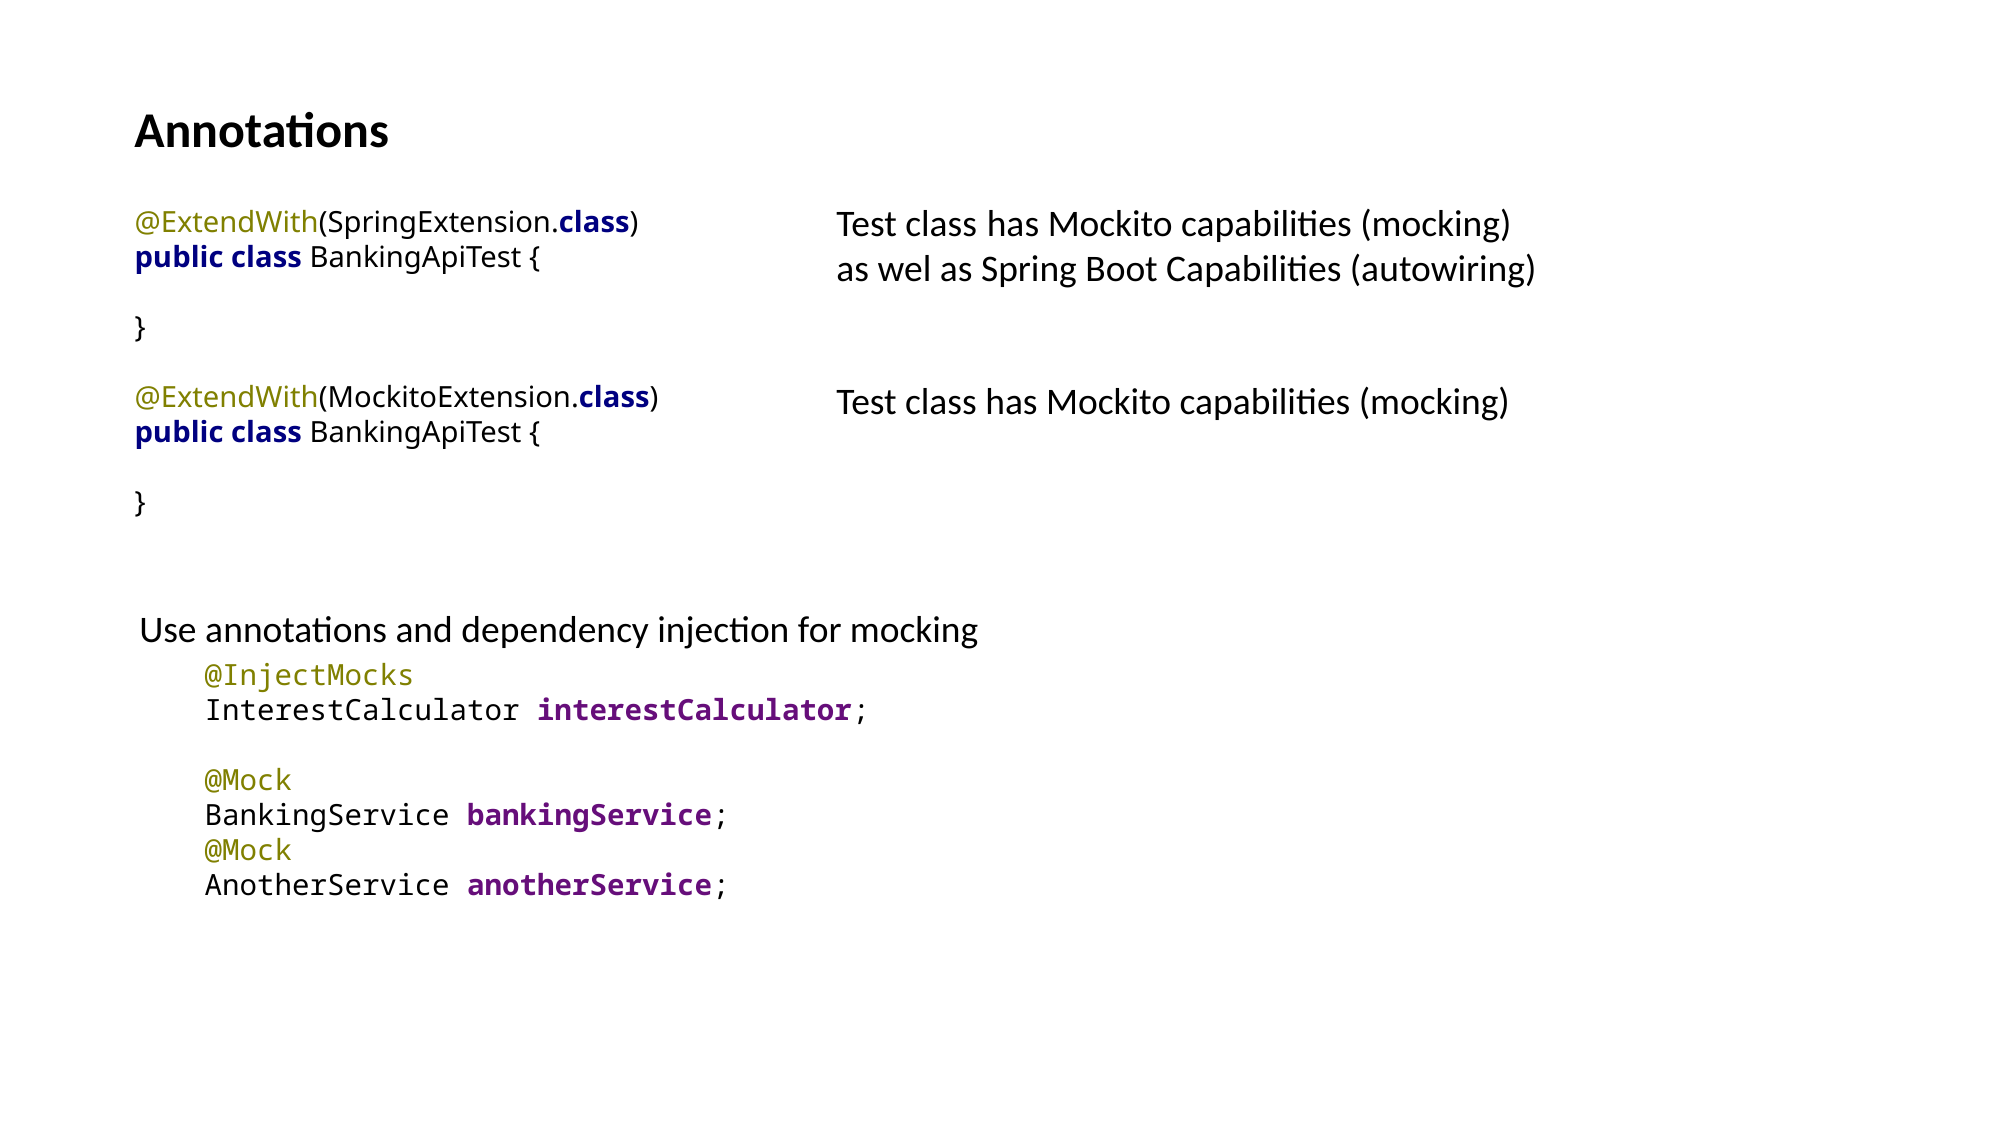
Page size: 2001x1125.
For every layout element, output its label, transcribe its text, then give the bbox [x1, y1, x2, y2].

text_box @InjectMocks InterestCalculator interestCalculator; @Mock BankingService bankingService; @Mock AnotherService anotherService; [189, 658, 889, 979]
text_box Test class has Mockito capabilities (mocking) as wel as Spring Boot Capabilities (autowiring) [821, 191, 1553, 297]
text_box @ExtendWith(SpringExtension.class) public class BankingApiTest { } @ExtendWith(MockitoExtension.class) public class BankingApiTest { } [119, 195, 1557, 561]
text_box Test class has Mockito capabilities (mocking) [821, 369, 1526, 430]
text_box Use annotations and dependency injection for mocking [124, 597, 995, 658]
text_box Annotations [119, 90, 516, 166]
